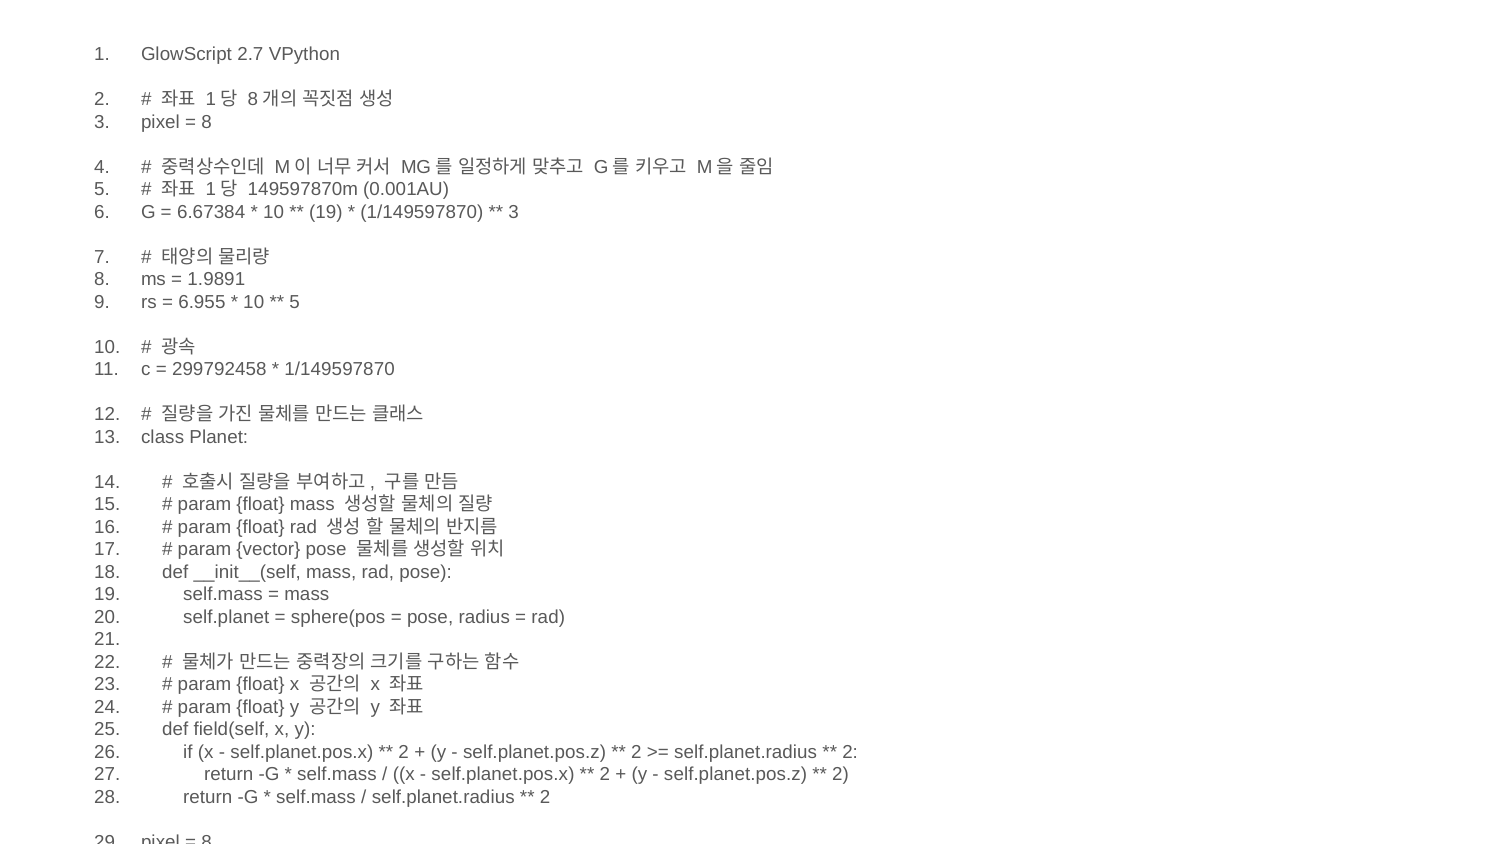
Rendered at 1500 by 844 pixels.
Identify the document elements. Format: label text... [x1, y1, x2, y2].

list GlowScript 2.7 VPython # 좌표 1당 8개의 꼭짓점 생성 pixel = 8 # 중력상수인데 M이 너무 커서 MG를 일정하게 맞추고 G를 키우고 M을 줄임 # 좌표 1당 149597870m (0.001AU) G = 6.67384 * 10 ** (19) * (1/149597870) ** 3 # 태양의 물리량 ms = 1.9891 rs = 6.955 * 10 ** 5 # 광속 c = 299792458 * 1/149597870 # 질량을 가진 물체를 만드는 클래스 class Planet: # 호출시 질량을 부여하고, 구를 만듬 # param {float} mass 생성할 물체의 질량 # param {float} rad 생성 할 물체의 반지름 # param {vector} pose 물체를 생성할 위치 def __init__(self, mass, rad, pose): self.mass = mass self.planet = sphere(pos = pose, radius = rad) # 물체가 만드는 중력장의 크기를 구하는 함수 # param {float} x 공간의 x 좌표 # param {float} y 공간의 y 좌표 def field(self, x, y): if (x - self.planet.pos.x) ** 2 + (y - self.planet.pos.z) ** 2 >= self.planet.radius ** 2: return -G * self.mass / ((x - self.planet.pos.x) ** 2 + (y - self.planet.pos.z) ** 2) return -G * self.mass / self.planet.radius ** 2 pixel = 8 # 3차원 함수를 시각화 하는 클래스 class plot3D: # 호출시 함수 모양으로 공간에 꼭지점들을 만들고 4각형으로 면을 만듬 # param {function} f 임의의 3차원 함수 # param {int} xmin 함수를 시각화 할 공간의 최소 x 좌표 # param {int} xmax 함수를 시각화 할 공간의 최대 x 좌표 # param {int} ymin 함수를 시각화 할 공간의 최소 y 좌표 # param {int} ymax 함수를 시각화 할 공간의 최대 y 좌표 # param {int} zmin 함수를 시각화 할 공간의 최소 z 좌표 # param {int} zmax 함수를 시각화 할 공간의 최대 z 좌표 def __init__(self, f, xmin, xmax, ymin, ymax, zmin, zmax): self.f = f self.xmin = xmin self.xmax = xmax self.ymin = ymin self.ymax = ymax self.zmin = zmin self.zmax = zmax self.vertices = [] cookie = [] # 꼭짓점을 생성하고 각 꼭짓점들을 2차원 배열의 원소로 저장 for y in range(ymin * pixel, ymax * pixel + 1): for x in range(xmin * pixel, xmax * pixel + 1): val = self.f(float(x) / pixel, float(y) / pixel) cookie.append(self.make_vertex(x / pixel, y / pixel, min(zmax, max(val, zmin)))) self.vertices.append(cookie) cookie = [] # 꼭짓점들로 면을 만듬 self.make_quads() self.make_normals() # 모든 꼭짓점들을 이어 면을 만드는 함수 def make_quads(self): # 모든 4개의 꼭짓점을 이어 4각형 면을 만듬 for x in range(self.xmin * pixel, self.xmax * pixel): for y in range(self.ymin * pixel, self.ymax * pixel): v0 = self.get_vertex(x / pixel, y / pixel) v1 = self.get_vertex((x + 1) / pixel, y / pixel) v2 = self.get_vertex((x + 1) / pixel, (y + 1) / pixel) v3 = self.get_vertex(x / pixel, (y + 1) / pixel) quad(vs=[v0, v1, v2, v3]) # 꼭짓점의 밝기를 지정해주는 함수 def make_normals(self): for x in range(self.xmin * pixel, self.xmax * pixel): for y in range(self.ymin * pixel, self.ymax * pixel): v = self.get_vertex(x / pixel, y / pixel) a = self.get_vertex(x / pixel, (y + 1) / pixel).pos - v.pos b = self.get_vertex((x + 1) / pixel, y / pixel).pos - v.pos # 꼭짓점의 밝기는 주위 꼭짓점으로 향하는 벡터의 외적 v.normal = cross(a,b) # 시간마다 변화하는 그래프를 만들기 위해 함숫값을 다시 설정해 줌 def replot(self): for x in range(self.xmin * pixel, self.xmax * pixel + 1): for y in range(self.ymin * pixel, self.ymax * pixel + 1): v = self.get_vertex(x / pixel, y / pixel) v.pos.y = min(self.zmax, max(self.f(x / pixel, y / pixel), self.zmin)) self.make_normals() # 각 좌표마다 함숫값을 갖는 꼭짓점을 만드는 함수 # param {float} x 꼭짓점을 만들 x 좌표 # param {float} y 꼭짓점을 만들 y 좌표 # param {float} value (x, y) 좌표의 함숫값 def make_vertex(self,x,y,value): return vertex(pos=vec(y,value,x), color=color.white) # (x, y) 좌표에 있는 꼭짓점을 리턴 # param {float} x 리턴할 꼭짓점의 x 좌표 # param {float} y 리턴할 꼭짓점의 y 좌표 def get_vertex(self,x,y): return self.vertices[round((x - self.xmin) * pixel)][round((y - self.ymin) * pixel)] # (x, y) 좌표에 있는 꼭짓점의 좌표를 리턴 # param {float} x 리턴할 좌표에 있는 꼭짓점의 x 좌표 # param {float} y 리턴할 좌표에 있는 꼭짓점의 y 좌표 def get_pos(self,x,y): return self.get_vertex(x,y).pos t = 0 dt = 0.001 sun = Planet(ms * 480000, rs * 1/149597870, vector(0, 0, 0)) # 시각화할 함수 # param {float} x 공간의 x 좌표 # param {float} y 공간의 y 좌표 def f(x, y): return sun.field(x, y) # 중력에 의한 가속도를 계산하는 함수 # param {float} x 물체의 x 좌표 # param {float} y 물체의 y 좌표 def ag(x, y): return sun.field(x, y) * norm(vector(x, 0, y) - sun.planet.pos) p = plot3D(f, -15, 15, -15, 15, -20, 4) # 광자를 생성하고 광속을 부여함 photon = sphere(pos=vector(-15, 0, -10), radius=0.0001, make_trail=True) photon.vel =vector(1, 0, 0) * c run = True def running(ev): global run run = not run # 마우스 클릭 하면 올스탑 scene.bind('mousedown', running) # 실제 실행하는 부분 while True: rate(10) if run: # 만약 광자의 위치가 물체 밖, 판 위가 아니라면 운동을 멈춤 if mag(vector(photon.pos.x, 0, photon.pos.z) - sun.planet.pos) > sun.planet.radius: if mag(vector(photon.pos.x, 0, photon.pos.z) - sun.planet.pos) < 20: photon.pos = photon.pos + photon.vel # 광속은 c로 일정하나 수치상 오류때문에 광속이 일정한 효과는 제거함 photon.vel = photon.vel + ag(photon.pos.x, photon.pos.z) photon.pos.y = f(photon.pos.x, photon.pos.z) p.replot() t += dt [51, 26, 1449, 588]
